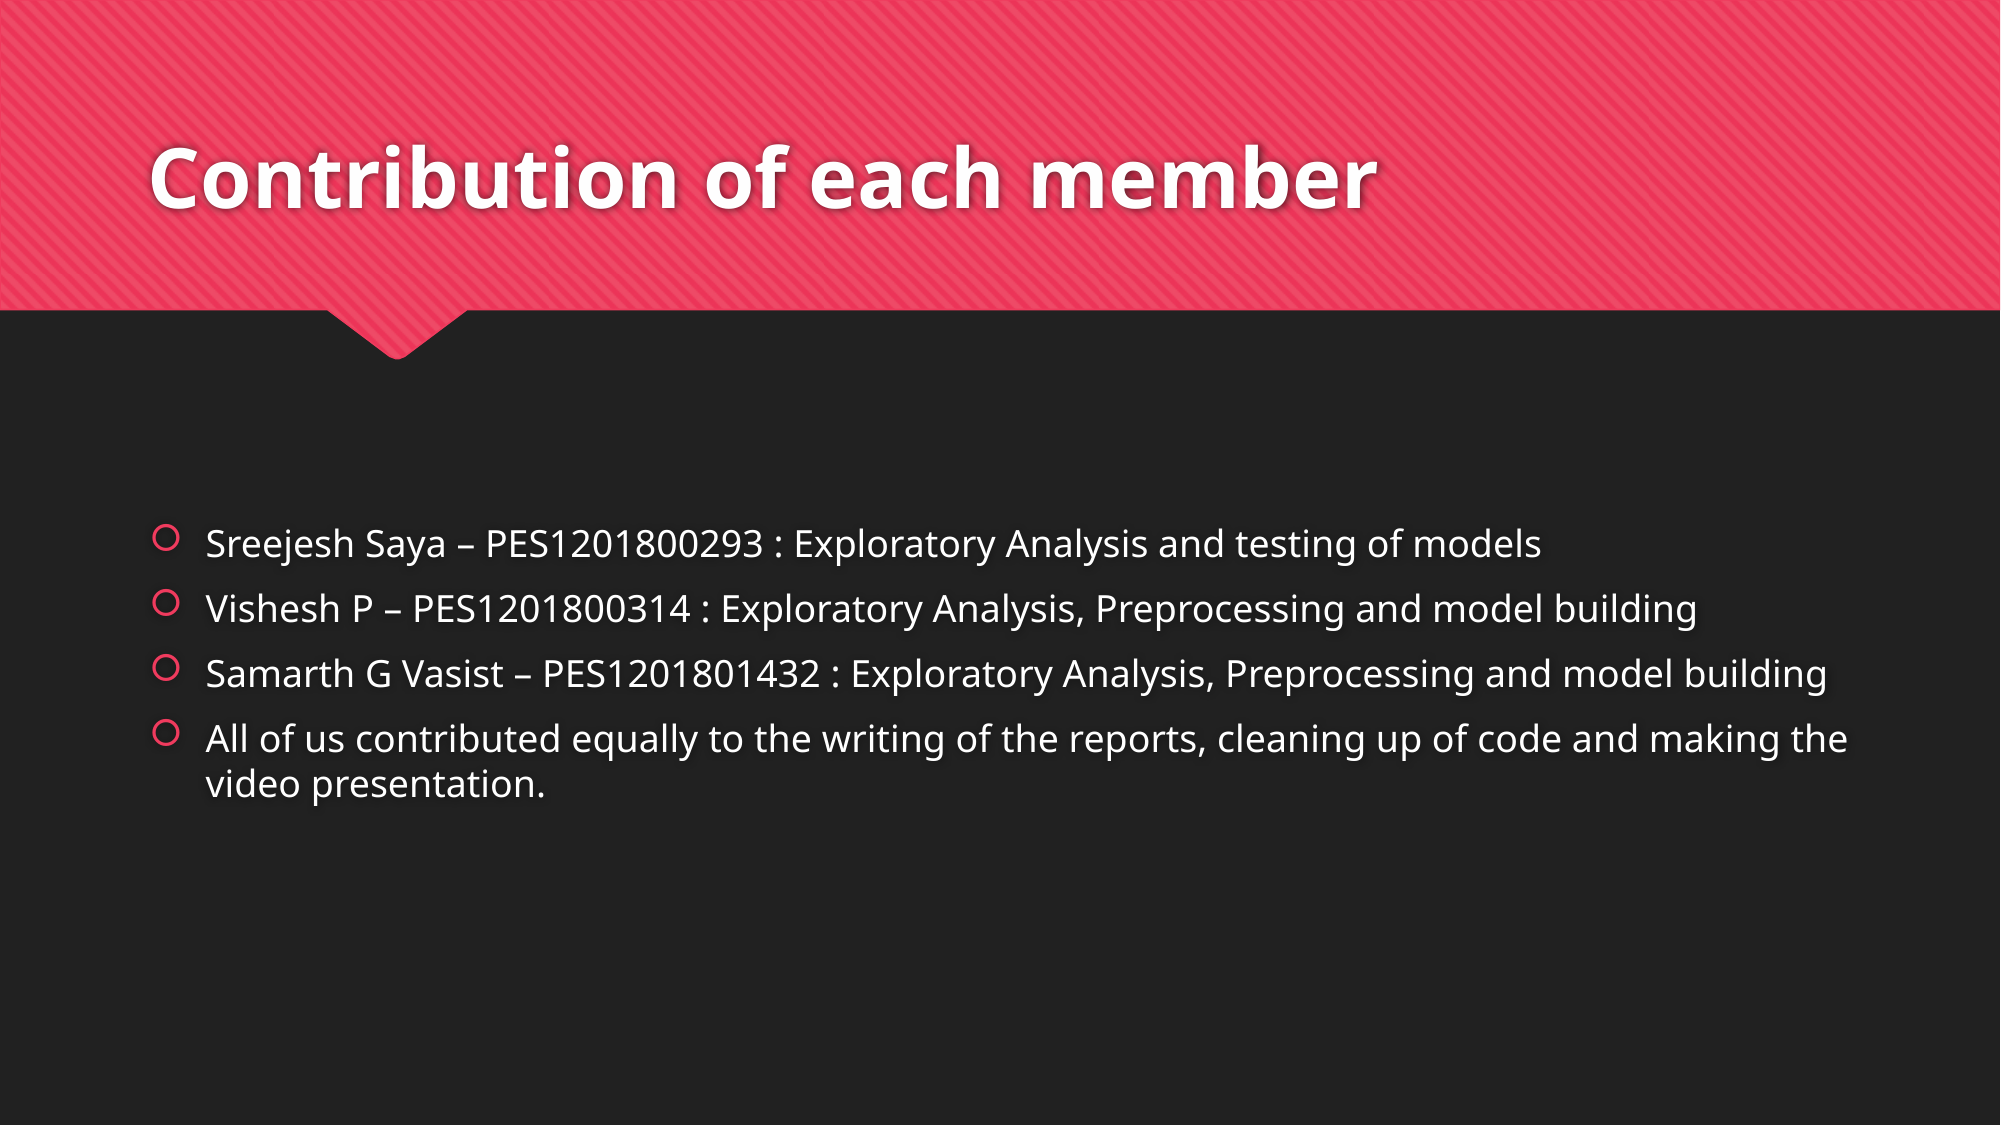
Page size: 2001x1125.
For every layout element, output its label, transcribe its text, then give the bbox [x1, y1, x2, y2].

list Sreejesh Saya – PES1201800293 : Exploratory Analysis and testing of models Vishesh P – PES1201800314 : Exploratory Analysis, Preprocessing and model building Samarth G Vasist – PES1201801432 : Exploratory Analysis, Preprocessing and model building All of us contributed equally to the writing of the reports, cleaning up of code and making the video presentation. [134, 364, 1866, 962]
title Contribution of each member [132, 73, 1868, 233]
